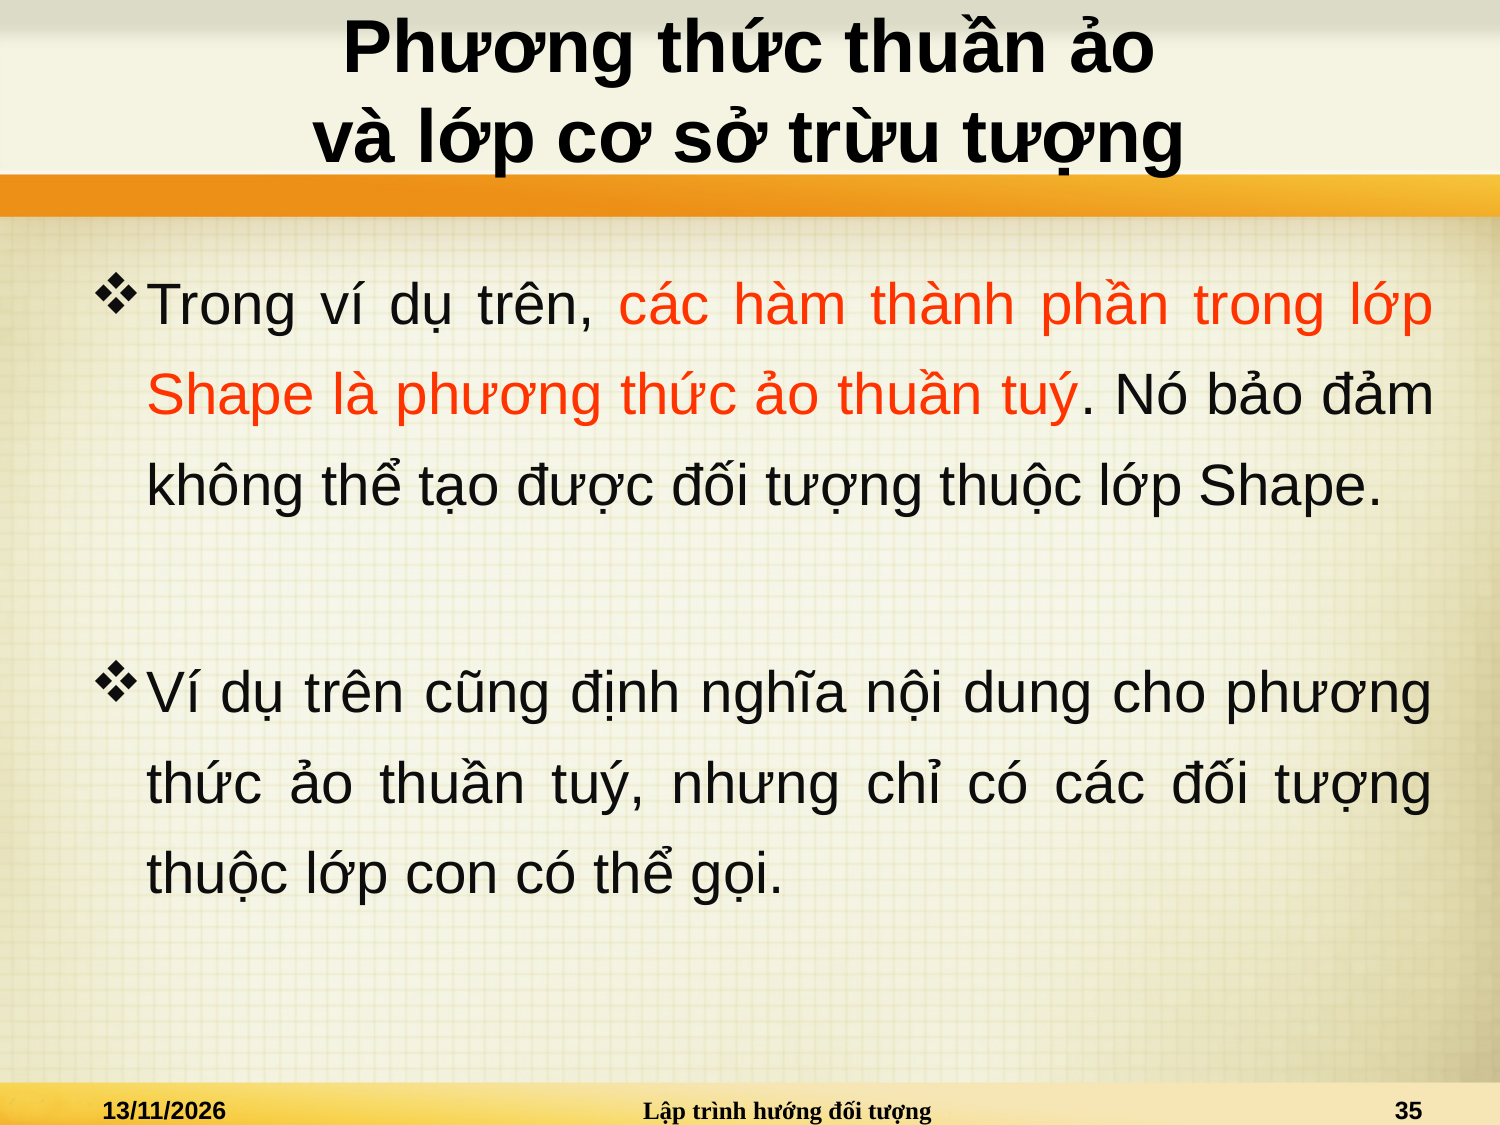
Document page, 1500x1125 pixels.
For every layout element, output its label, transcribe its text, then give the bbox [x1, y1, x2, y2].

title Phương thức thuần ảo và lớp cơ sở trừu tượng [0, 0, 1500, 175]
footer Lập trình hướng đối tượng [549, 1087, 1025, 1125]
list Trong ví dụ trên, các hàm thành phần trong lớp Shape là phương thức ảo thuần tuý. Nó bảo đảm không thể tạo được đối tượng thuộc lớp Shape. Ví dụ trên cũng định nghĩa nội dung cho phương thức ảo thuần tuý, nhưng chỉ có các đối tượng thuộc lớp con có thể gọi. [75, 237, 1450, 1046]
slide_number 35 [1087, 1087, 1438, 1125]
picture [0, 175, 1500, 1125]
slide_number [87, 1087, 438, 1125]
